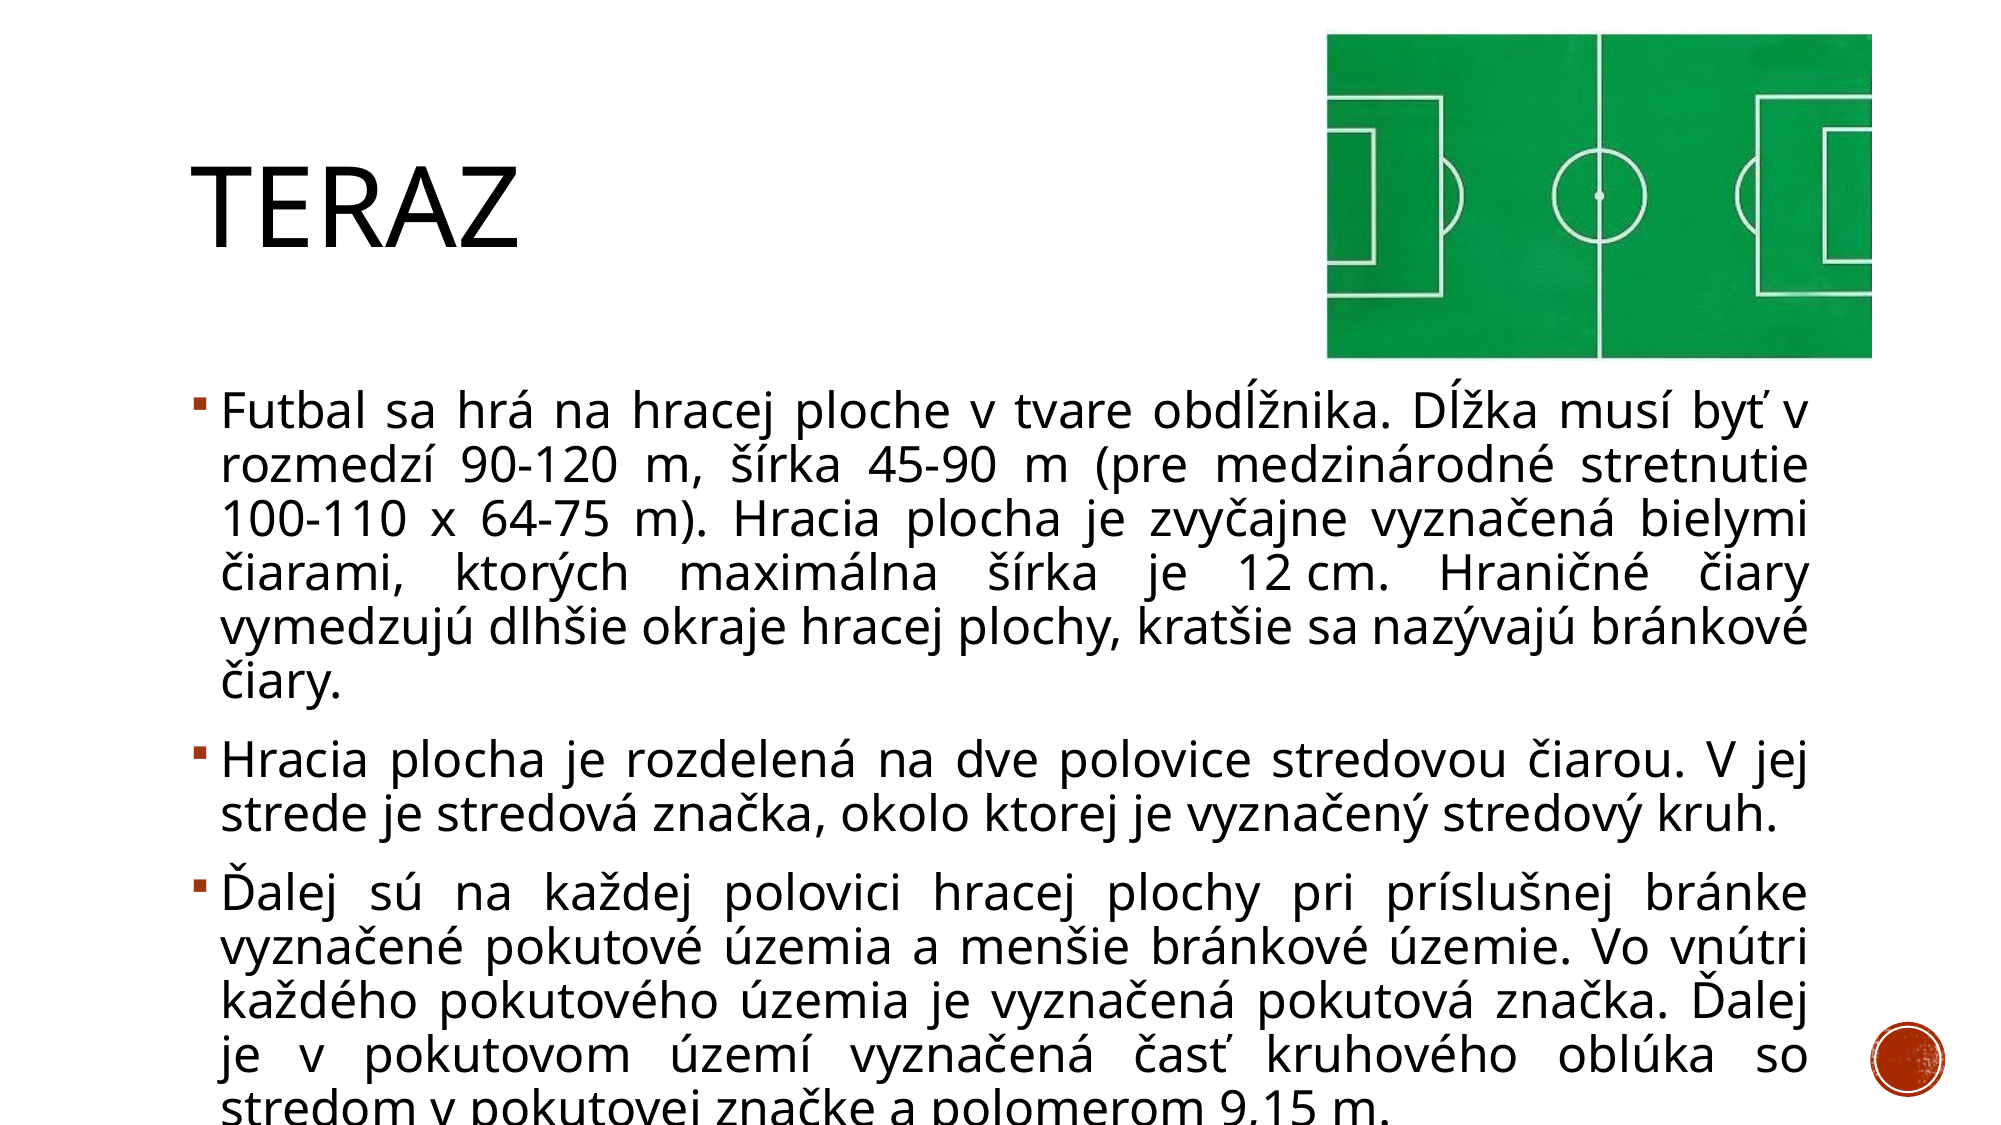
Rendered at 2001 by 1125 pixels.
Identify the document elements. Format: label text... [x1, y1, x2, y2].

list Futbal sa hrá na hracej ploche v tvare obdĺžnika. Dĺžka musí byť v rozmedzí 90-120 m, šírka 45-90 m (pre medzinárodné stretnutie 100-110 x 64-75 m). Hracia plocha je zvyčajne vyznačená bielymi čiarami, ktorých maximálna šírka je 12 cm. Hraničné čiary vymedzujú dlhšie okraje hracej plochy, kratšie sa nazývajú bránkové čiary. Hracia plocha je rozdelená na dve polovice stredovou čiarou. V jej strede je stredová značka, okolo ktorej je vyznačený stredový kruh. Ďalej sú na každej polovici hracej plochy pri príslušnej bránke vyznačené pokutové územia a menšie bránkové územie. Vo vnútri každého pokutového územia je vyznačená pokutová značka. Ďalej je v pokutovom území vyznačená časť kruhového oblúka so stredom v pokutovej značke a polomerom 9,15 m. [175, 378, 1826, 1043]
picture [1326, 29, 1872, 361]
title Teraz [175, 79, 1325, 344]
